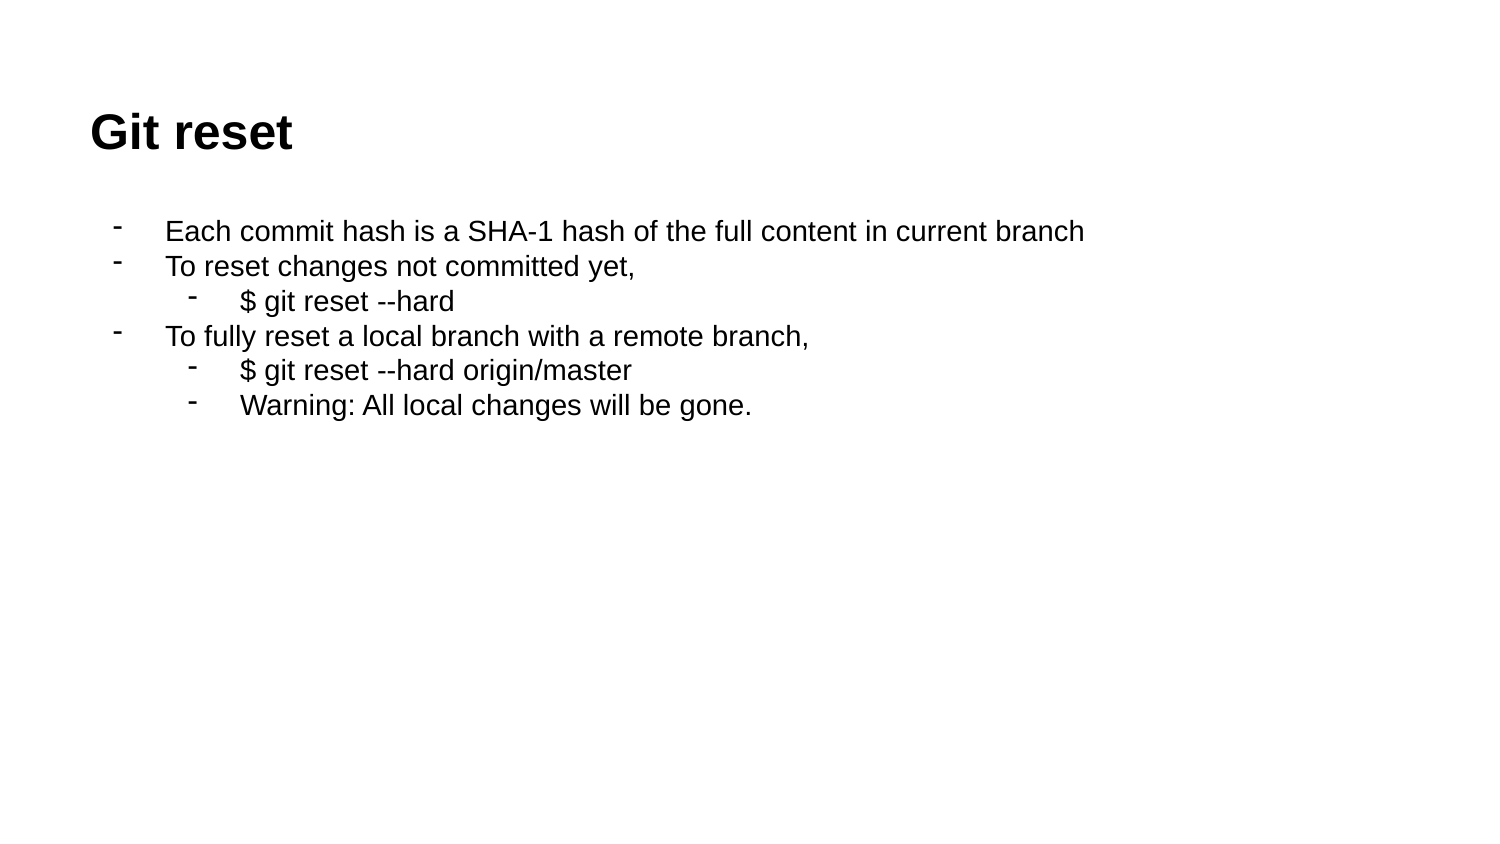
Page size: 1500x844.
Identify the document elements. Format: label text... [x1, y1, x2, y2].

list Each commit hash is a SHA-1 hash of the full content in current branch To reset changes not committed yet, $ git reset --hard To fully reset a local branch with a remote branch, $ git reset --hard origin/master Warning: All local changes will be gone. [75, 196, 1425, 808]
title Git reset [75, 33, 1425, 175]
